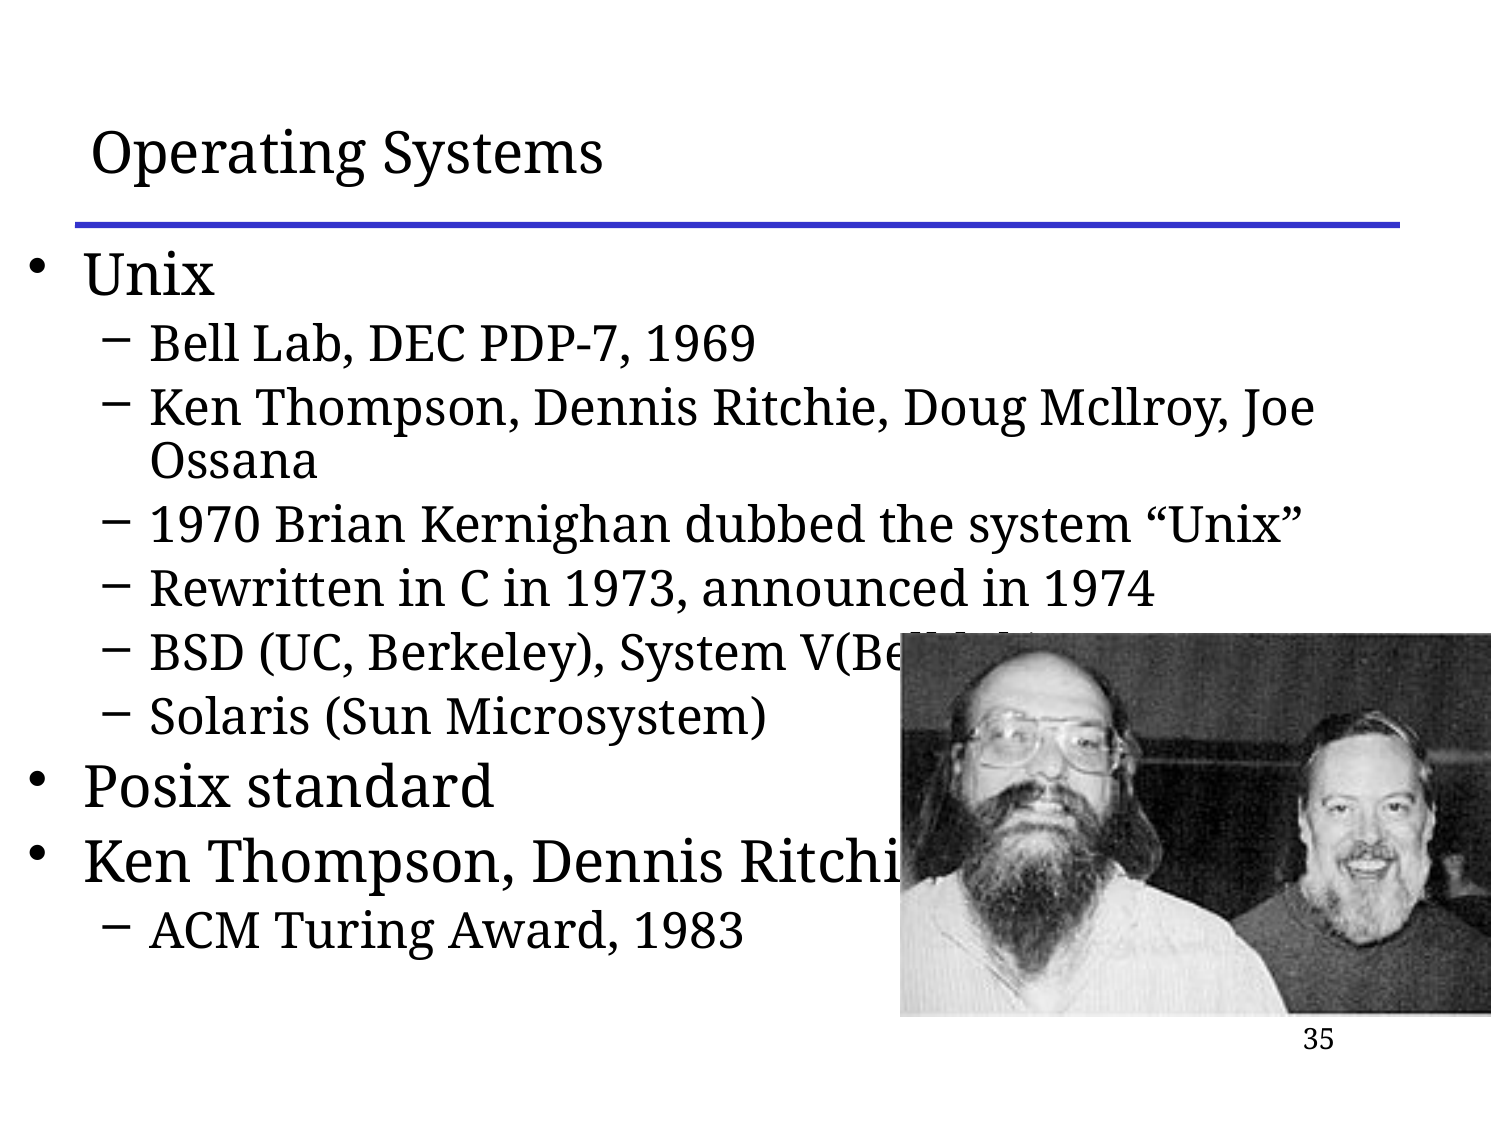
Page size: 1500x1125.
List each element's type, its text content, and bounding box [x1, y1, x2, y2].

picture [899, 633, 1491, 1018]
slide_number 35 [1137, 1025, 1351, 1088]
title Operating Systems [75, 75, 1400, 225]
list Unix Bell Lab, DEC PDP-7, 1969 Ken Thompson, Dennis Ritchie, Doug Mcllroy, Joe Ossana 1970 Brian Kernighan dubbed the system “Unix” Rewritten in C in 1973, announced in 1974 BSD (UC, Berkeley), System V(Bell lab) Solaris (Sun Microsystem) Posix standard Ken Thompson, Dennis Ritchie ACM Turing Award, 1983 [12, 237, 1488, 1025]
